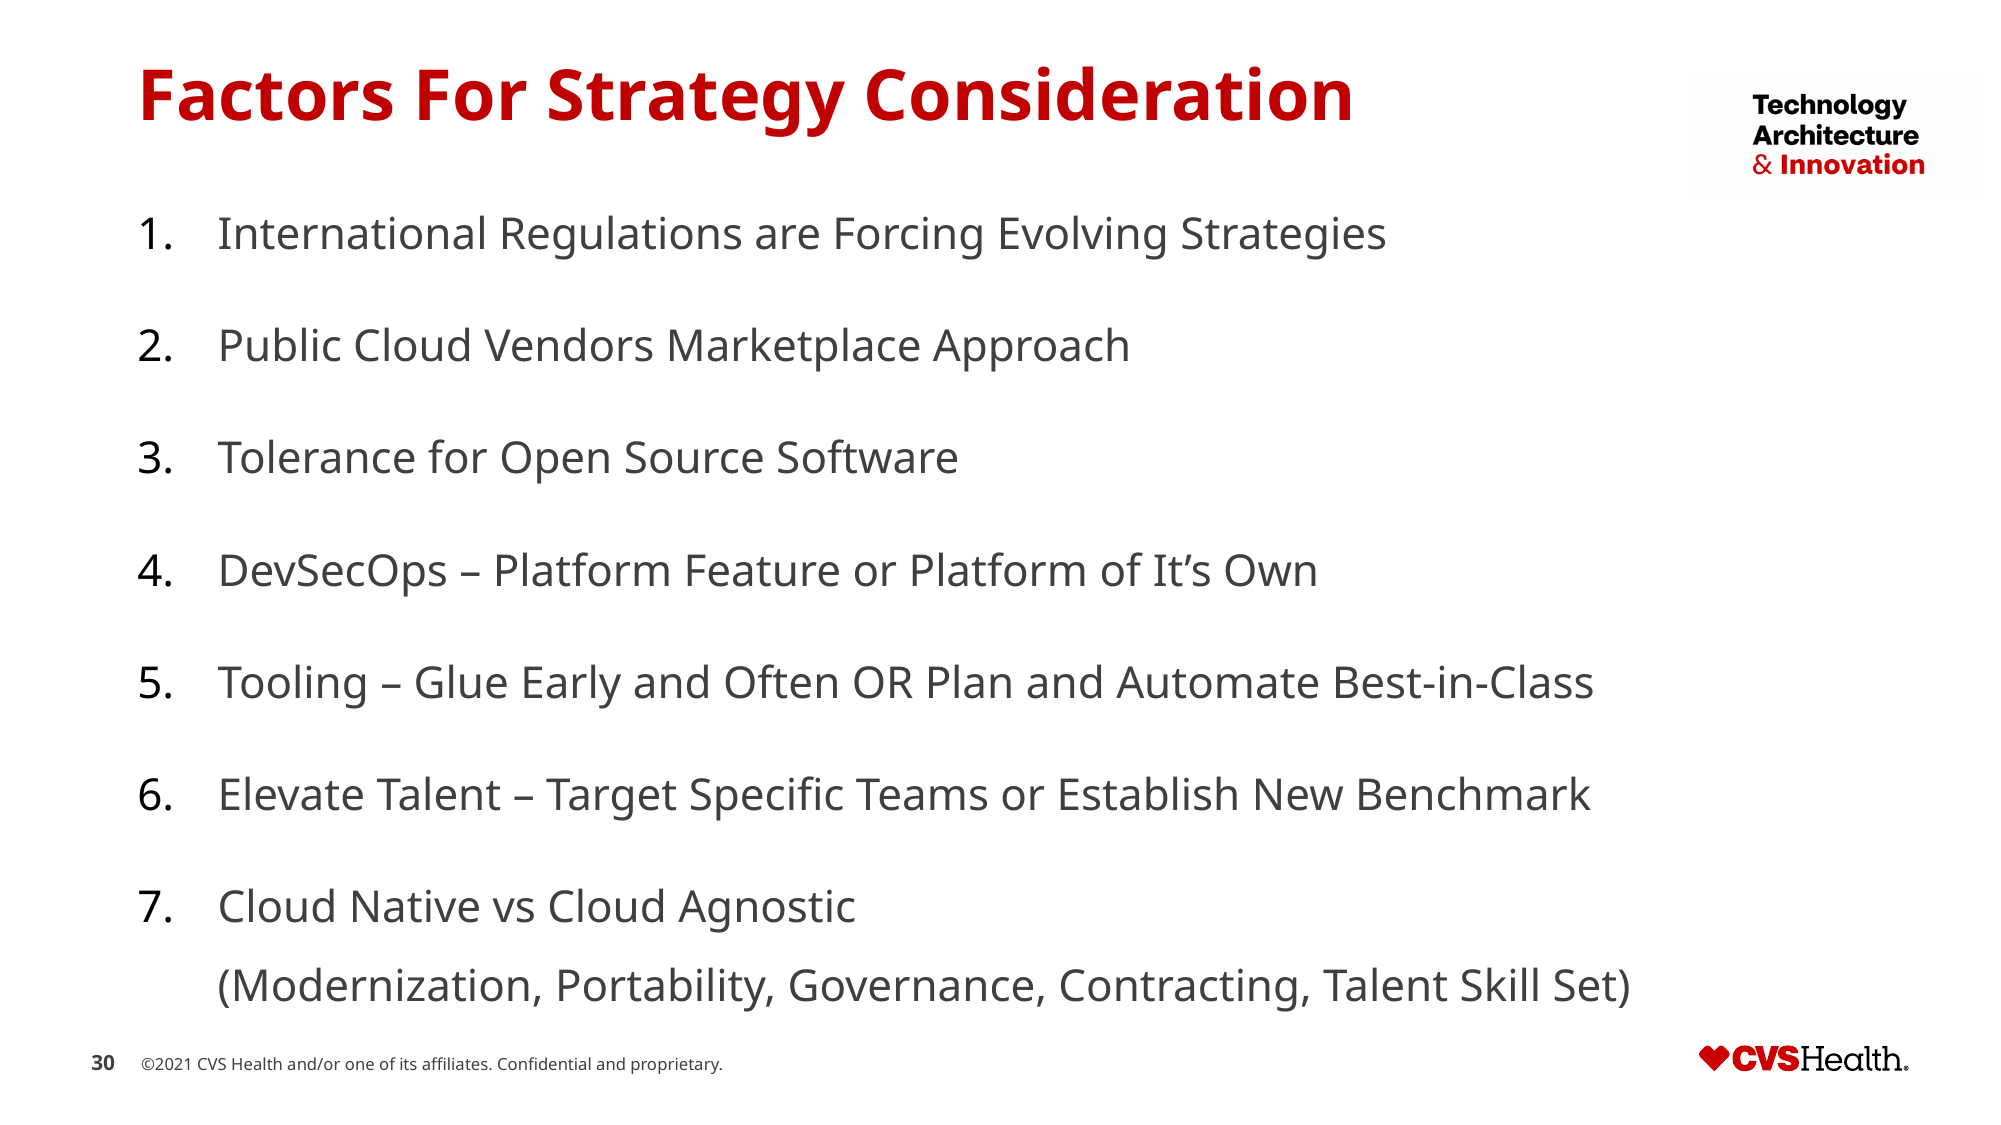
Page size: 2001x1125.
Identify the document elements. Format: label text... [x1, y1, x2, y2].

picture [1687, 73, 1985, 204]
list International Regulations are Forcing Evolving Strategies Public Cloud Vendors Marketplace Approach Tolerance for Open Source Software DevSecOps – Platform Feature or Platform of It’s Own Tooling – Glue Early and Often OR Plan and Automate Best-in-Class Elevate Talent – Target Specific Teams or Establish New Benchmark Cloud Native vs Cloud Agnostic (Modernization, Portability, Governance, Contracting, Talent Skill Set) [137, 179, 1863, 1014]
title Factors For Strategy Consideration [137, 59, 1863, 137]
